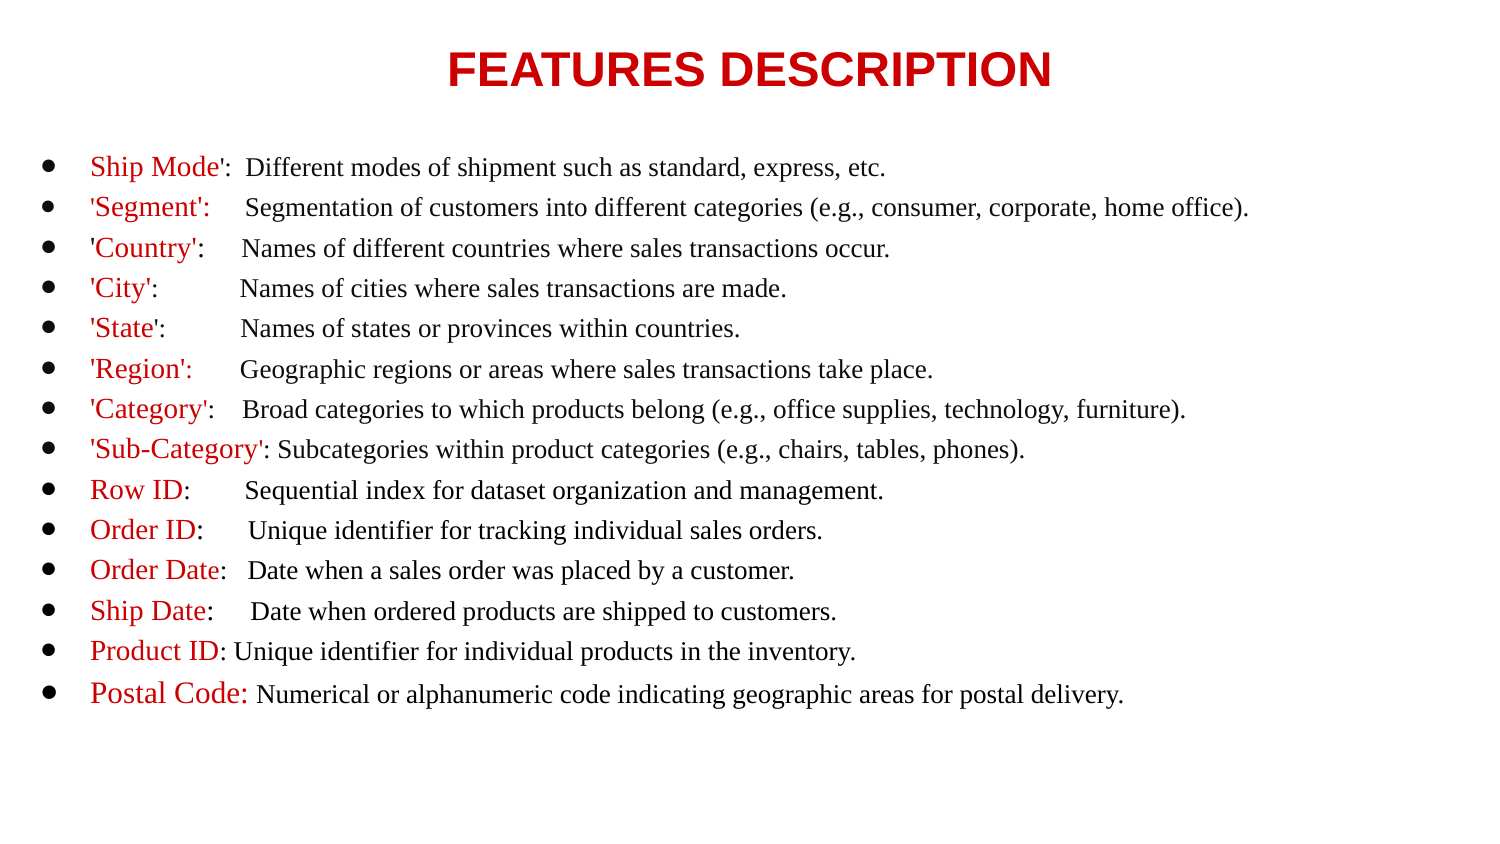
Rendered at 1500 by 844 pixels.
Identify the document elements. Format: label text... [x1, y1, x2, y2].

list Ship Mode': Different modes of shipment such as standard, express, etc. 'Segment': Segmentation of customers into different categories (e.g., consumer, corporate, home office). 'Country': Names of different countries where sales transactions occur. 'City': Names of cities where sales transactions are made. 'State': Names of states or provinces within countries. 'Region': Geographic regions or areas where sales transactions take place. 'Category': Broad categories to which products belong (e.g., office supplies, technology, furniture). 'Sub-Category': Subcategories within product categories (e.g., chairs, tables, phones). Row ID: Sequential index for dataset organization and management. Order ID: Unique identifier for tracking individual sales orders. Order Date: Date when a sales order was placed by a customer. Ship Date: Date when ordered products are shipped to customers. Product ID: Unique identifier for individual products in the inventory. Postal Code: Numerical or alphanumeric code indicating geographic areas for postal delivery. [0, 0, 1500, 844]
